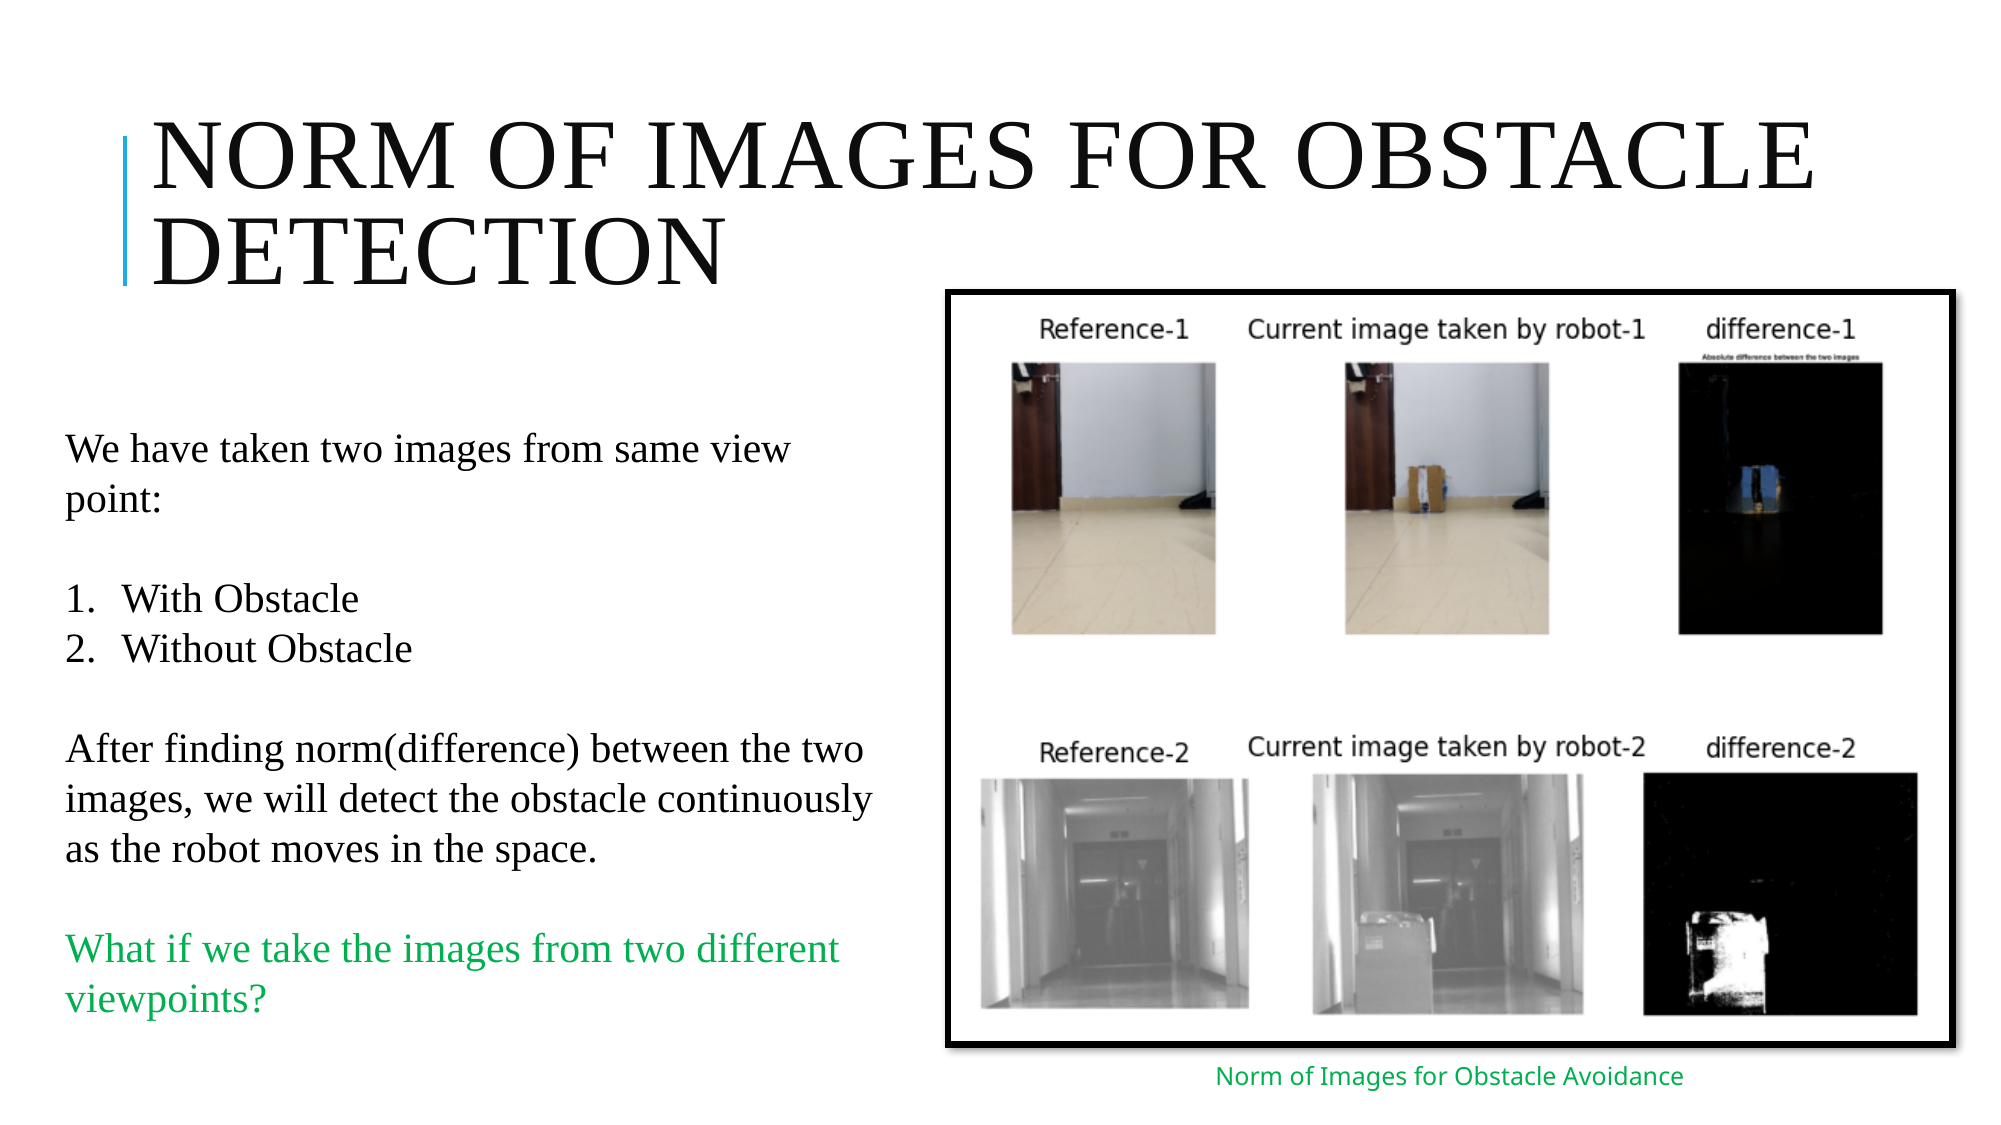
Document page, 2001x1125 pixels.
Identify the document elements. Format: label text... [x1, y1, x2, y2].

text_box We have taken two images from same view point: With Obstacle Without Obstacle After finding norm(difference) between the two images, we will detect the obstacle continuously as the robot moves in the space. What if we take the images from two different viewpoints? [50, 412, 910, 1028]
picture [950, 295, 1950, 1042]
text_box Norm of Images for Obstacle Avoidance [1003, 1053, 1898, 1098]
title Norm of Images for Obstacle Detection [136, 96, 1950, 319]
